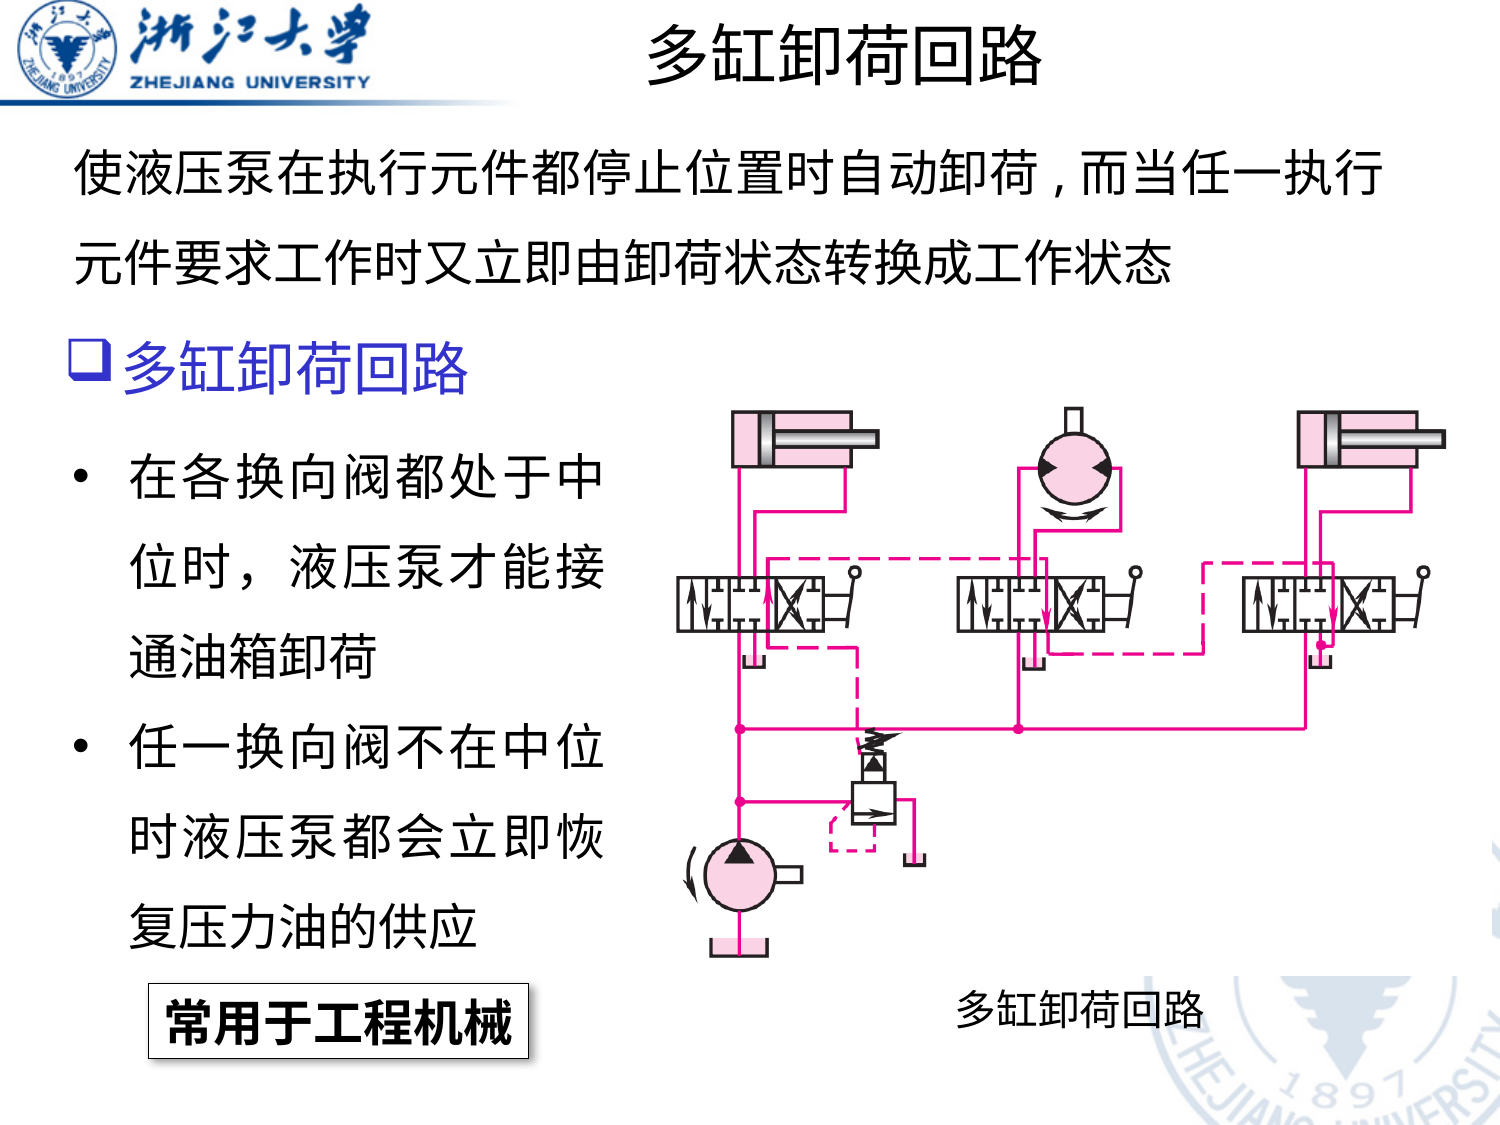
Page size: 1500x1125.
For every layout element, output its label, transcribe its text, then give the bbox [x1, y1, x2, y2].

text_box 多缸卸荷回路 [738, 985, 1422, 1041]
text_box 在各换向阀都处于中位时，液压泵才能接通油箱卸荷 任一换向阀不在中位时液压泵都会立即恢复压力油的供应 [57, 408, 621, 963]
picture [0, 0, 1500, 1125]
text_box 多缸卸荷回路 [48, 325, 893, 456]
text_box 使液压泵在执行元件都停止位置时自动卸荷,而当任一执行元件要求工作时又立即由卸荷状态转换成工作状态 [58, 103, 1399, 299]
title 多缸卸荷回路 [312, 3, 1376, 103]
text_box 常用于工程机械 [148, 983, 529, 1059]
